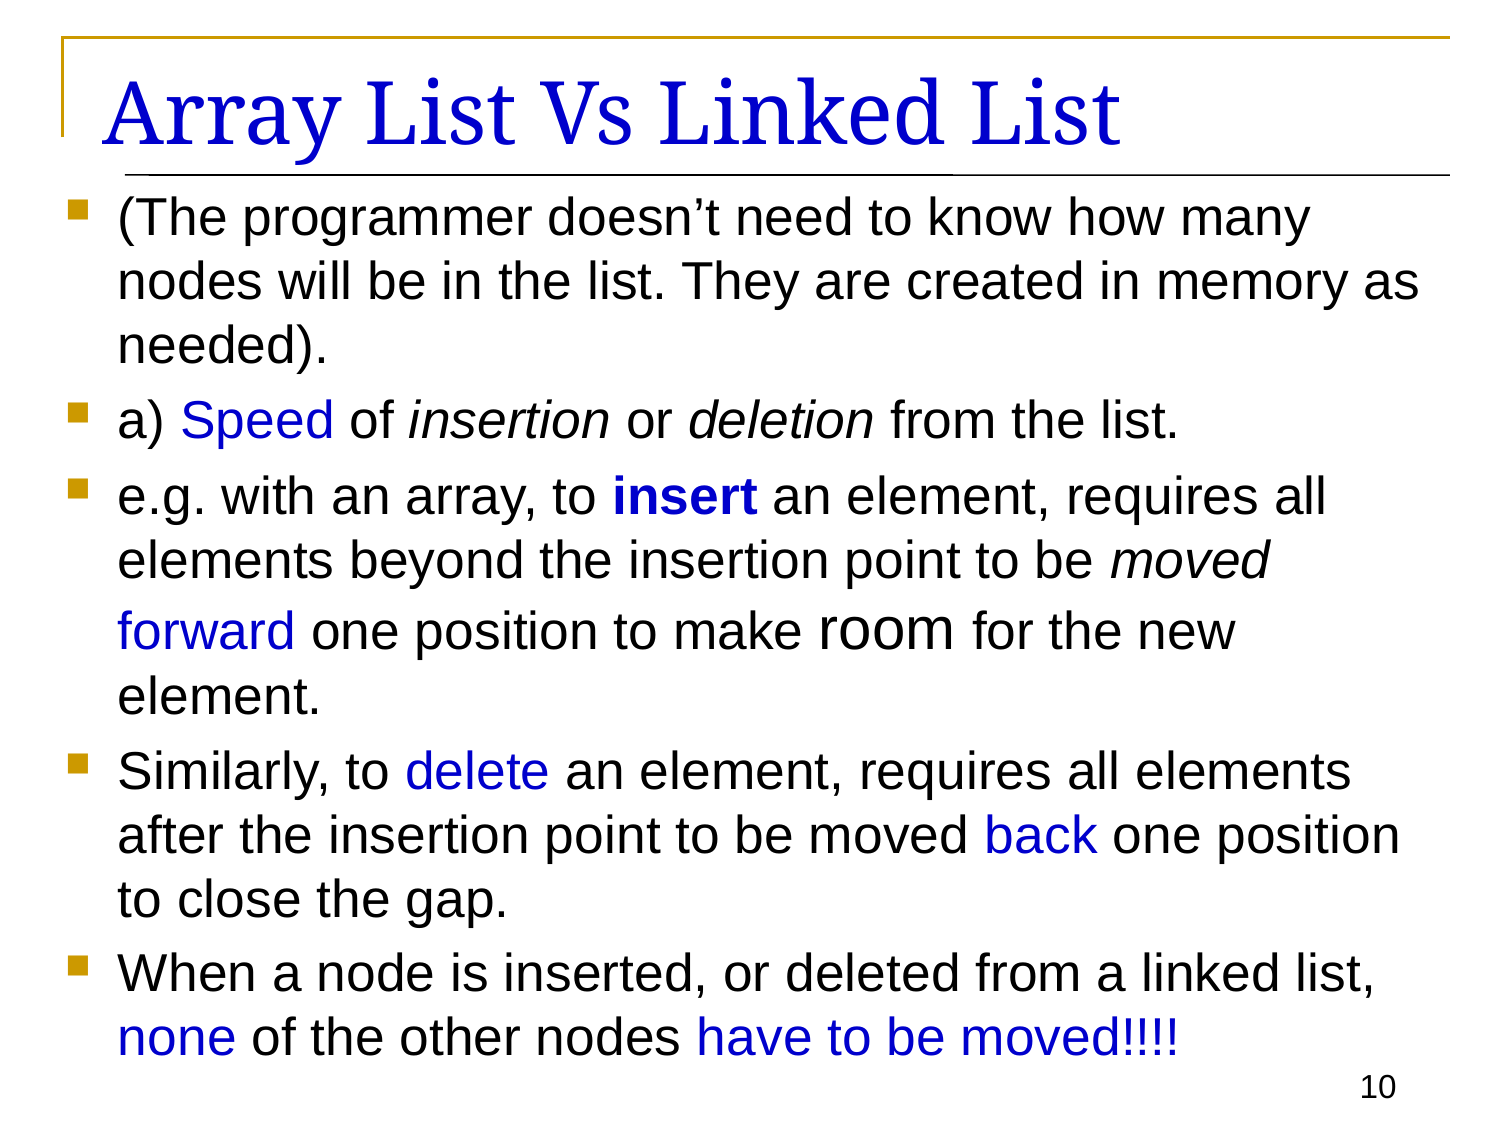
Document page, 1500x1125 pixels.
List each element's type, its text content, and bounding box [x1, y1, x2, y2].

title Array List Vs Linked List [87, 49, 1451, 163]
list (The programmer doesn’t need to know how many nodes will be in the list. They are created in memory as needed). a) Speed of insertion or deletion from the list. e.g. with an array, to insert an element, requires all elements beyond the insertion point to be moved forward one position to make room for the new element. Similarly, to delete an element, requires all elements after the insertion point to be moved back one position to close the gap. When a node is inserted, or deleted from a linked list, none of the other nodes have to be moved!!!! [49, 174, 1451, 1076]
